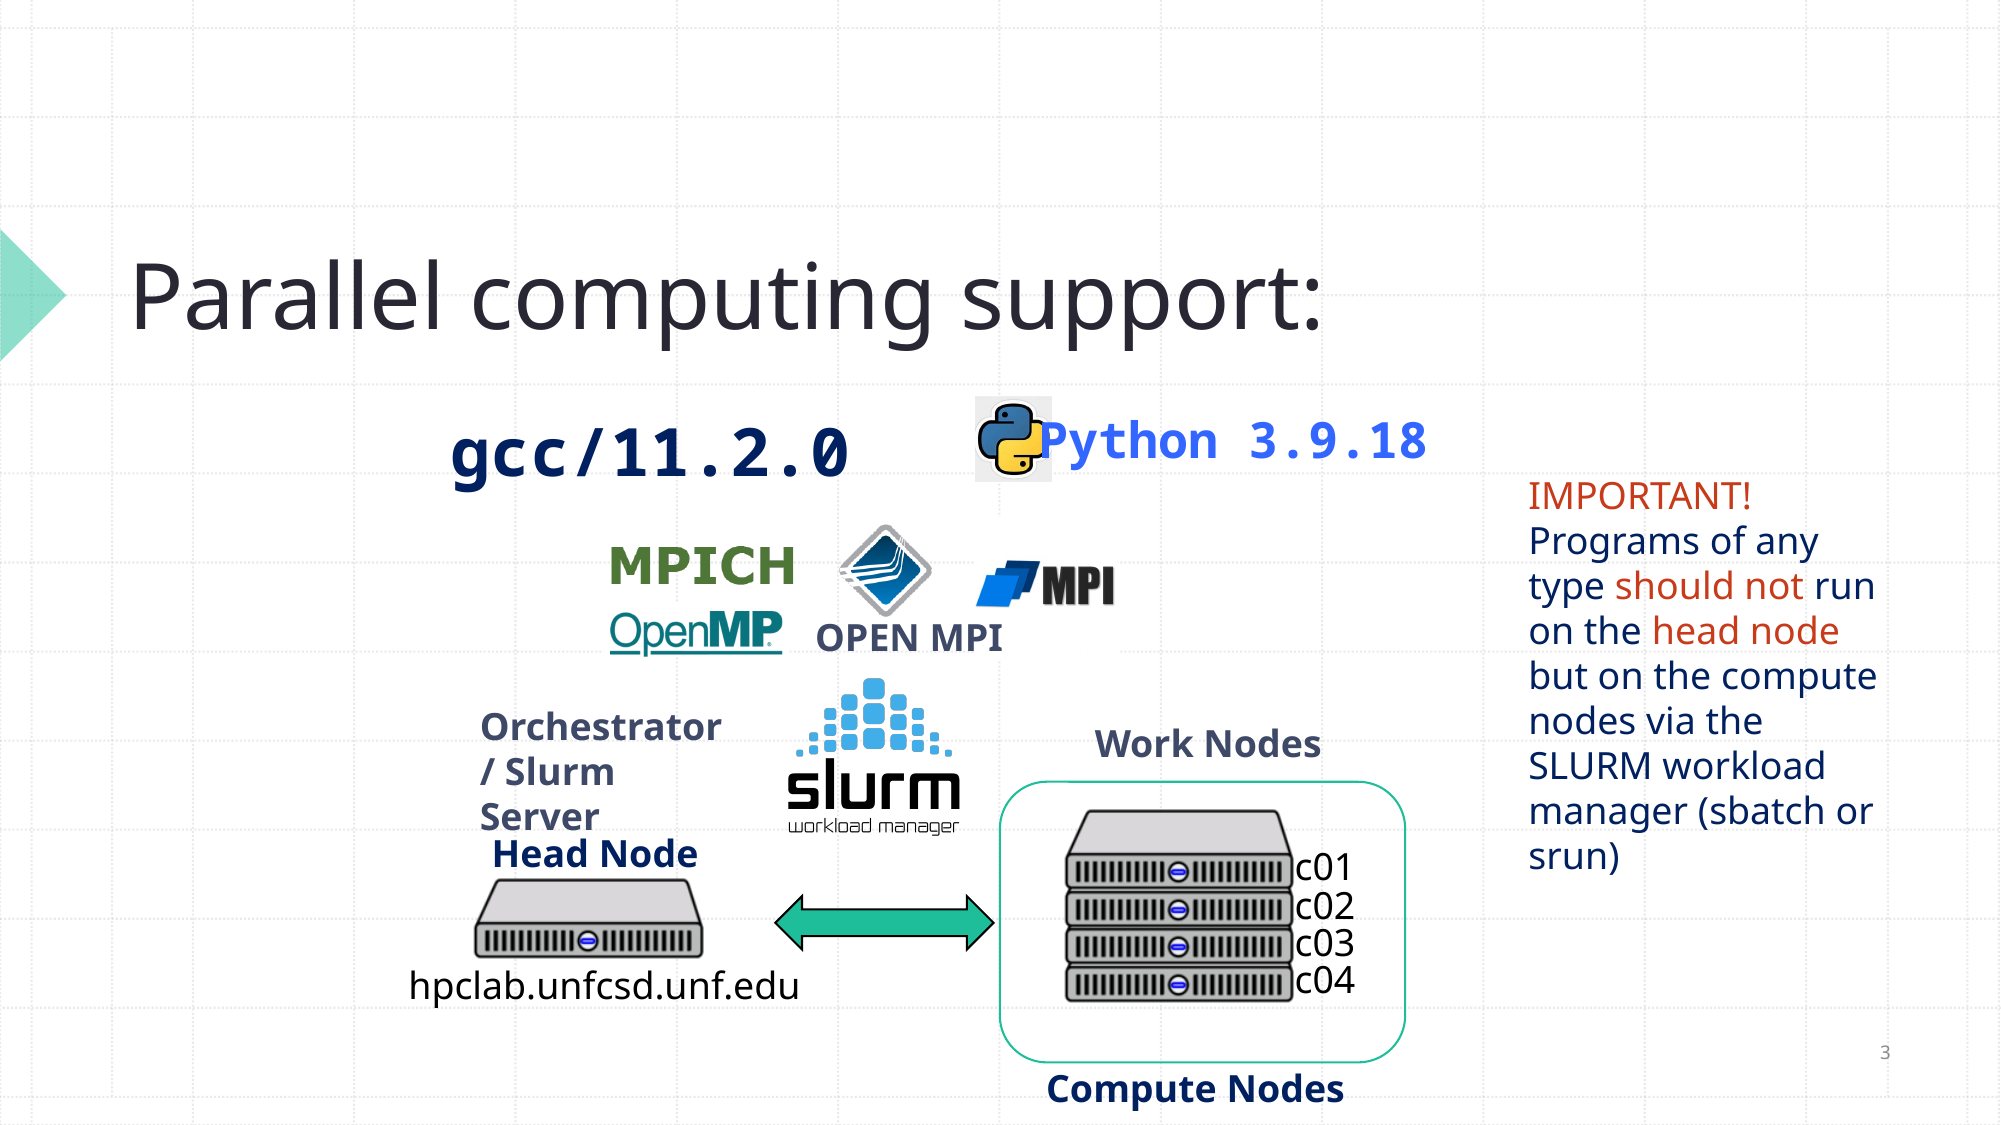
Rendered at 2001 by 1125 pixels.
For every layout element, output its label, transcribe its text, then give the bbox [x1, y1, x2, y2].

picture [1043, 802, 1317, 1010]
picture [975, 516, 1118, 660]
text_box c02 [1317, 896, 1371, 935]
text_box c03 [1317, 935, 1371, 972]
text_box Head Node [476, 846, 714, 871]
text_box Work Nodes [1079, 712, 1360, 773]
text_box gcc/11.2.0 [435, 402, 866, 497]
text_box c01 [1317, 835, 1371, 896]
picture [837, 523, 932, 617]
picture [787, 678, 960, 836]
text_box Orchestrator / Slurm Server [464, 695, 745, 846]
text_box [773, 893, 996, 953]
title Parallel computing support: [113, 119, 1808, 356]
text_box Python 3.9.18 [1052, 400, 1444, 476]
text_box Compute Nodes [999, 1057, 1392, 1118]
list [452, 871, 727, 966]
picture [609, 544, 794, 586]
picture [603, 603, 788, 657]
text_box IMPORTANT! Programs of any type should not run on the head node but on the compute nodes via the SLURM workload manager (sbatch or srun) [1513, 464, 1901, 930]
text_box c04 [1317, 972, 1371, 1009]
picture [975, 396, 1052, 482]
text_box [998, 780, 1407, 1057]
slide_number 3 [1805, 1019, 1966, 1089]
text_box hpclab.unfcsd.unf.edu [393, 954, 816, 1015]
text_box OPEN MPI [800, 606, 1080, 667]
